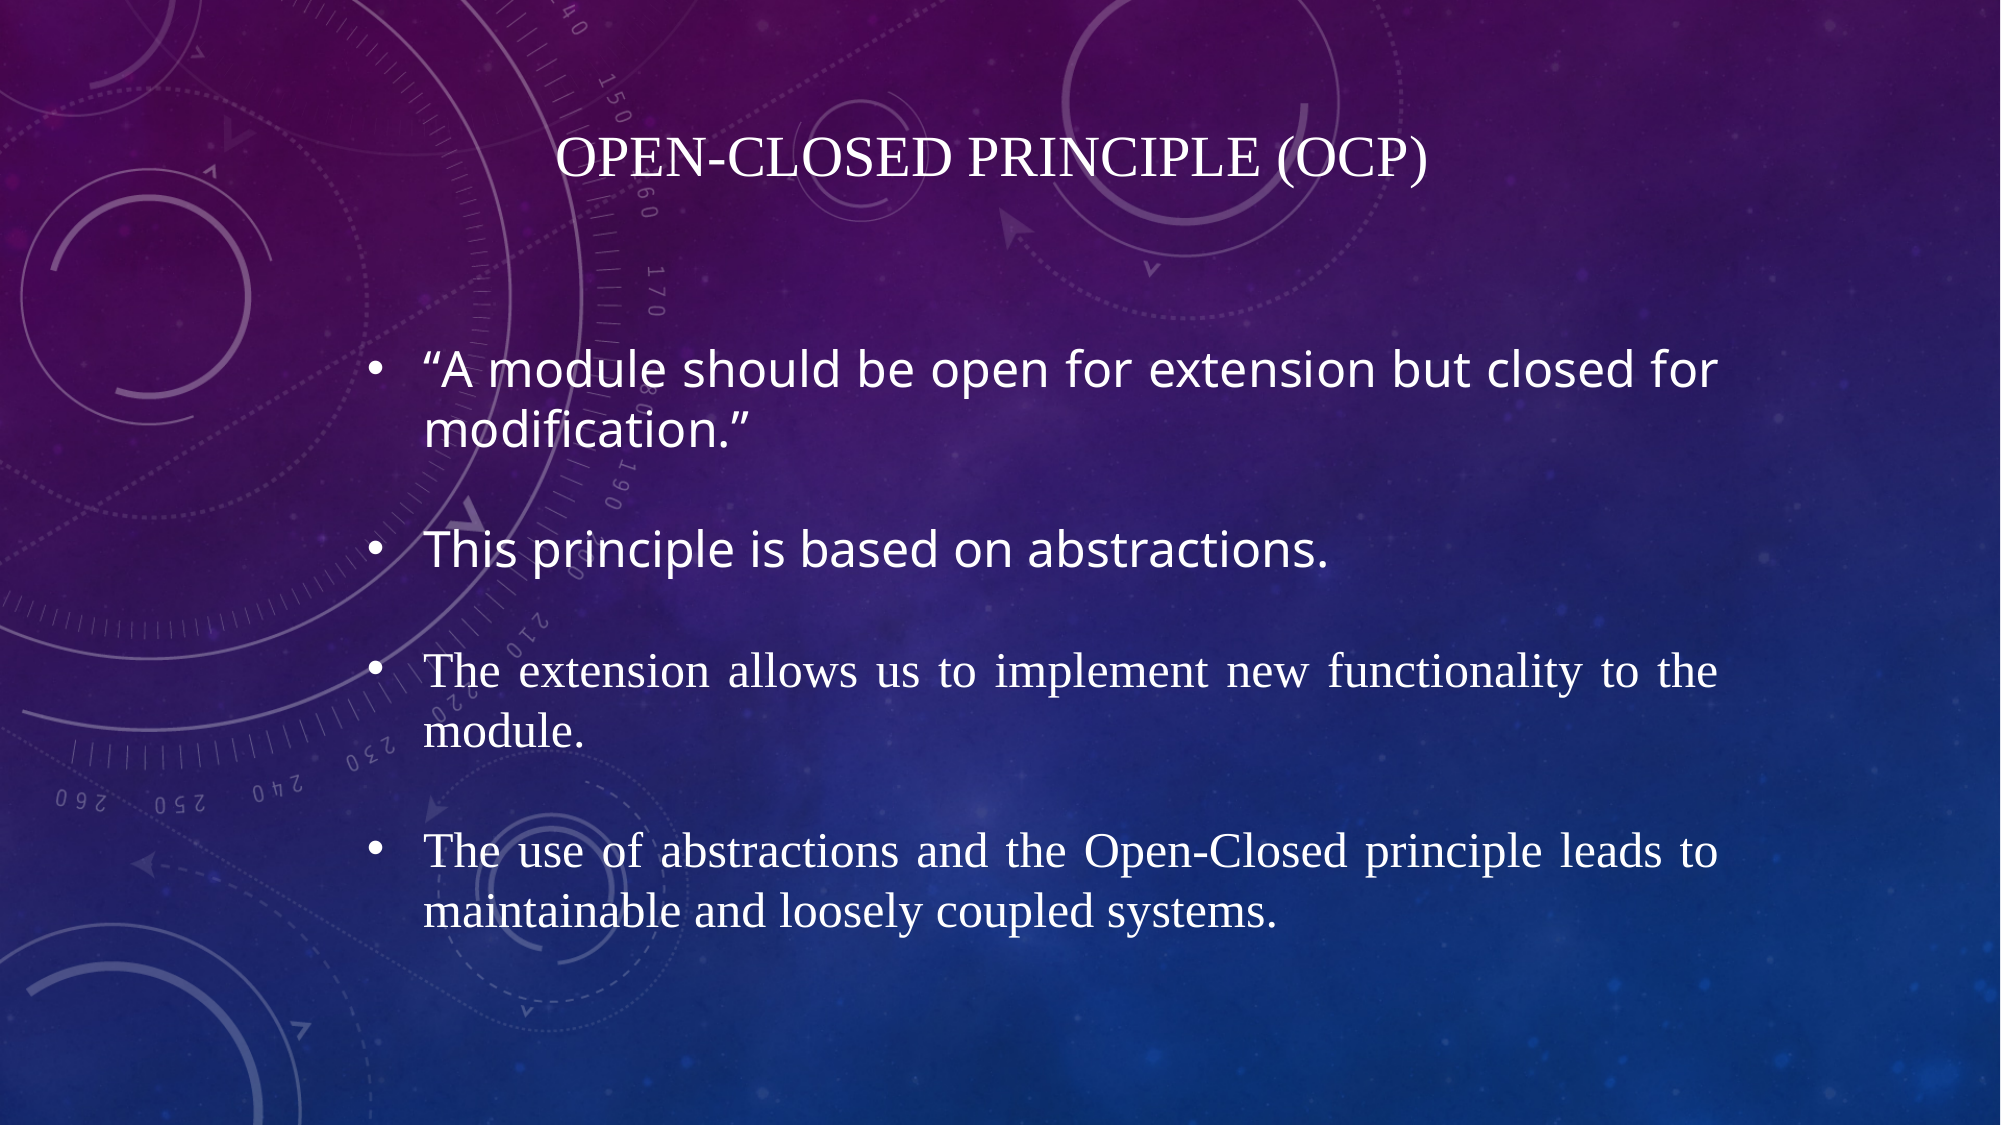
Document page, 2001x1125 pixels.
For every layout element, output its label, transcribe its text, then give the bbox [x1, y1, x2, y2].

text_box “A module should be open for extension but closed for modification.” This principle is based on abstractions. The extension allows us to implement new functionality to the module. The use of abstractions and the Open-Closed principle leads to maintainable and loosely coupled systems. [352, 329, 1735, 1065]
text_box Open-Closed Principle (OCP) [291, 76, 1694, 196]
picture [0, 0, 2001, 1125]
